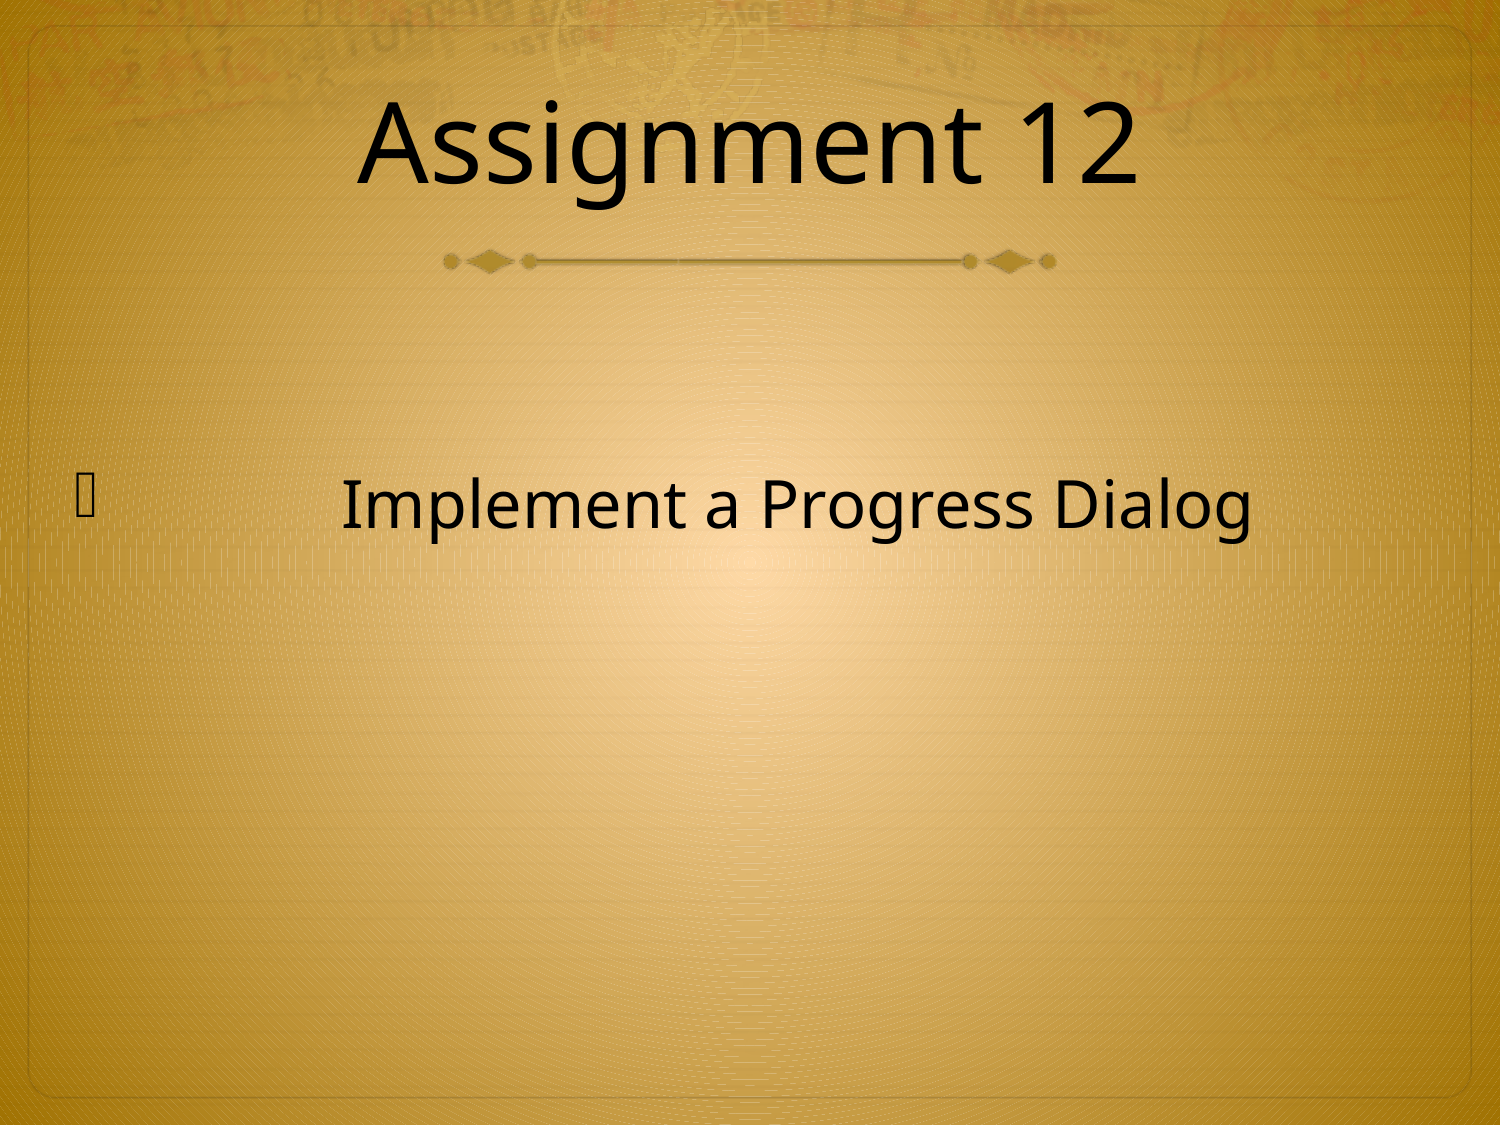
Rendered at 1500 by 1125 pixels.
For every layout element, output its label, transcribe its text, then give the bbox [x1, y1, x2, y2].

picture [0, 0, 1500, 1125]
list Implement a Progress Dialog [73, 461, 1388, 1125]
title Assignment 12 [93, 44, 1407, 234]
